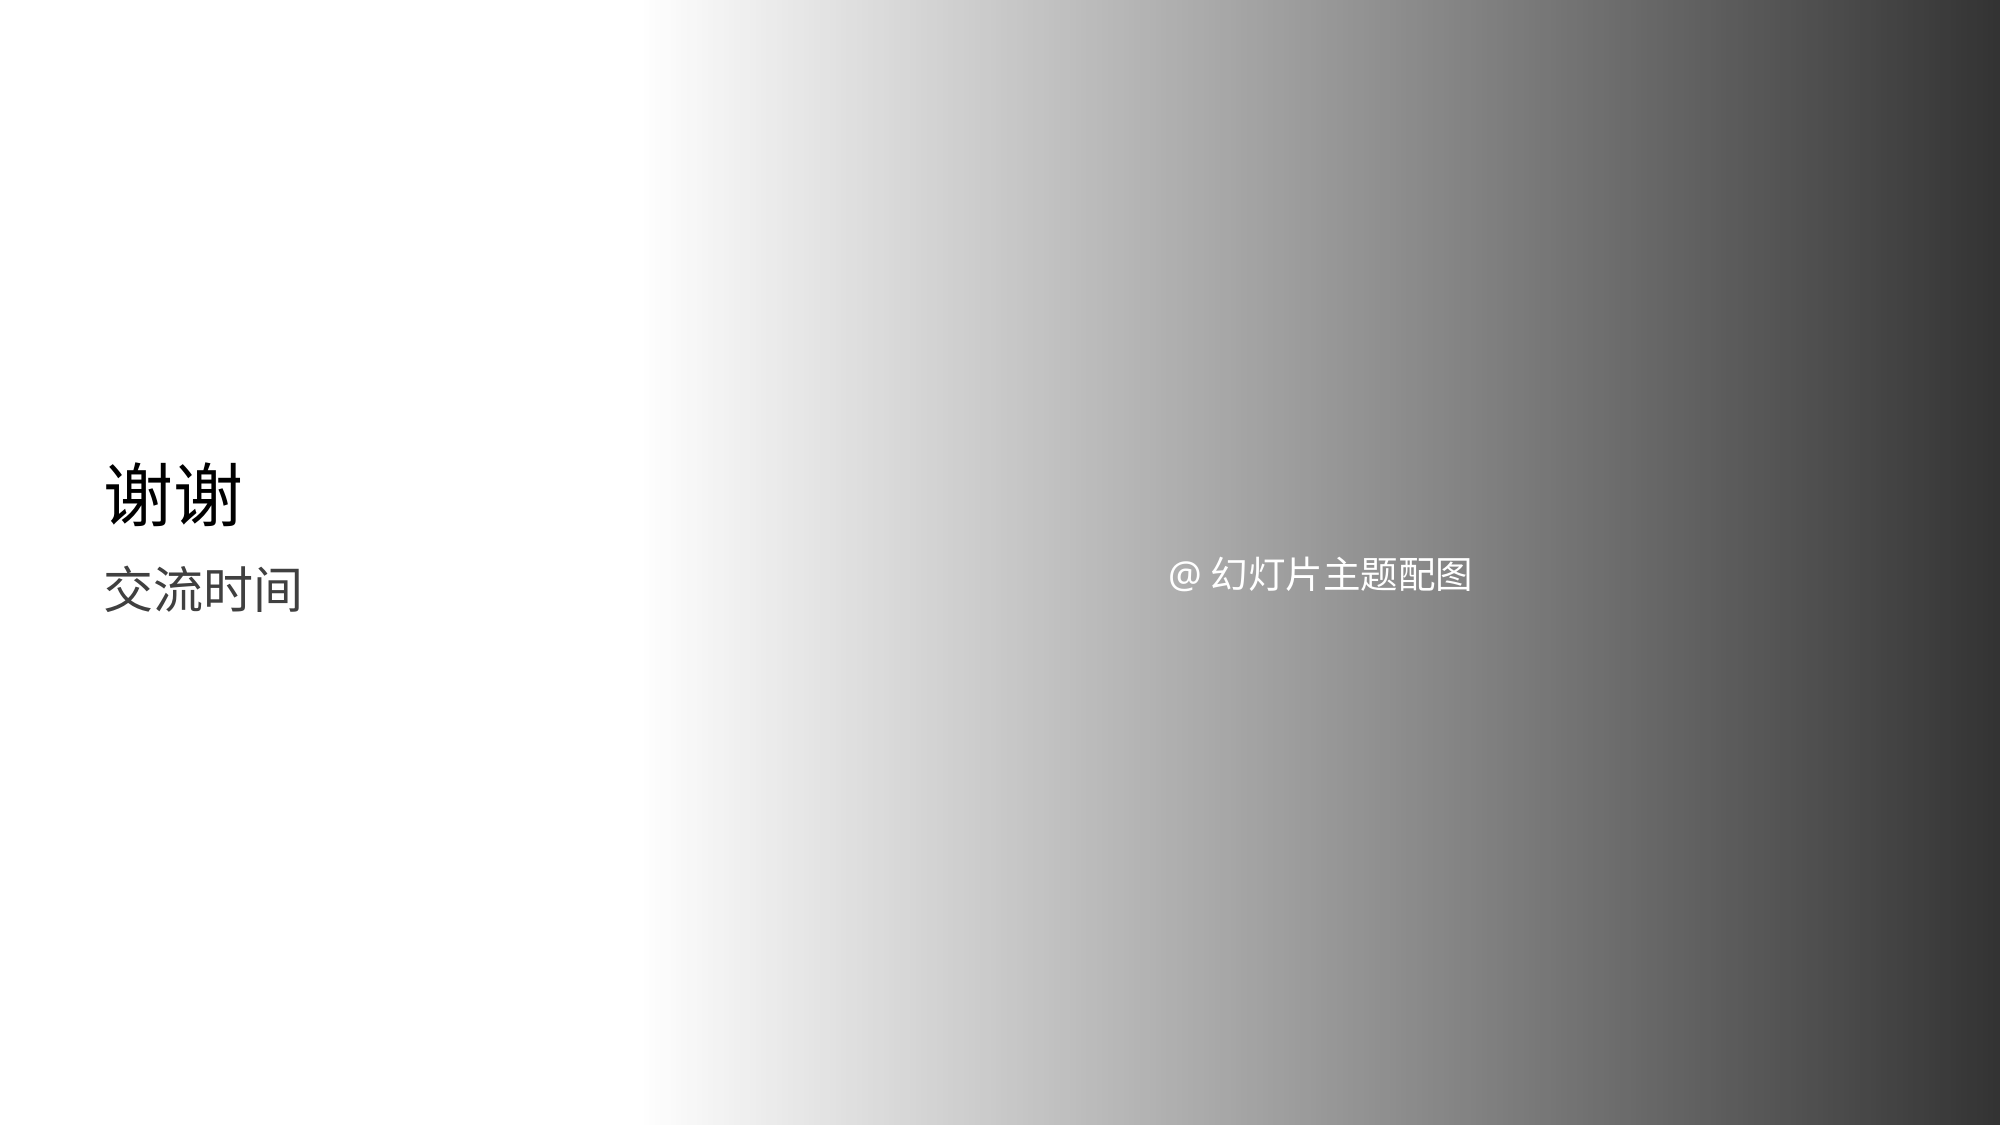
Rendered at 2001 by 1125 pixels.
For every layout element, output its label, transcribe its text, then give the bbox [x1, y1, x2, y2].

text_box [641, 0, 2000, 1125]
title 谢谢 [88, 418, 641, 543]
subtitle 交流时间 [88, 557, 641, 661]
